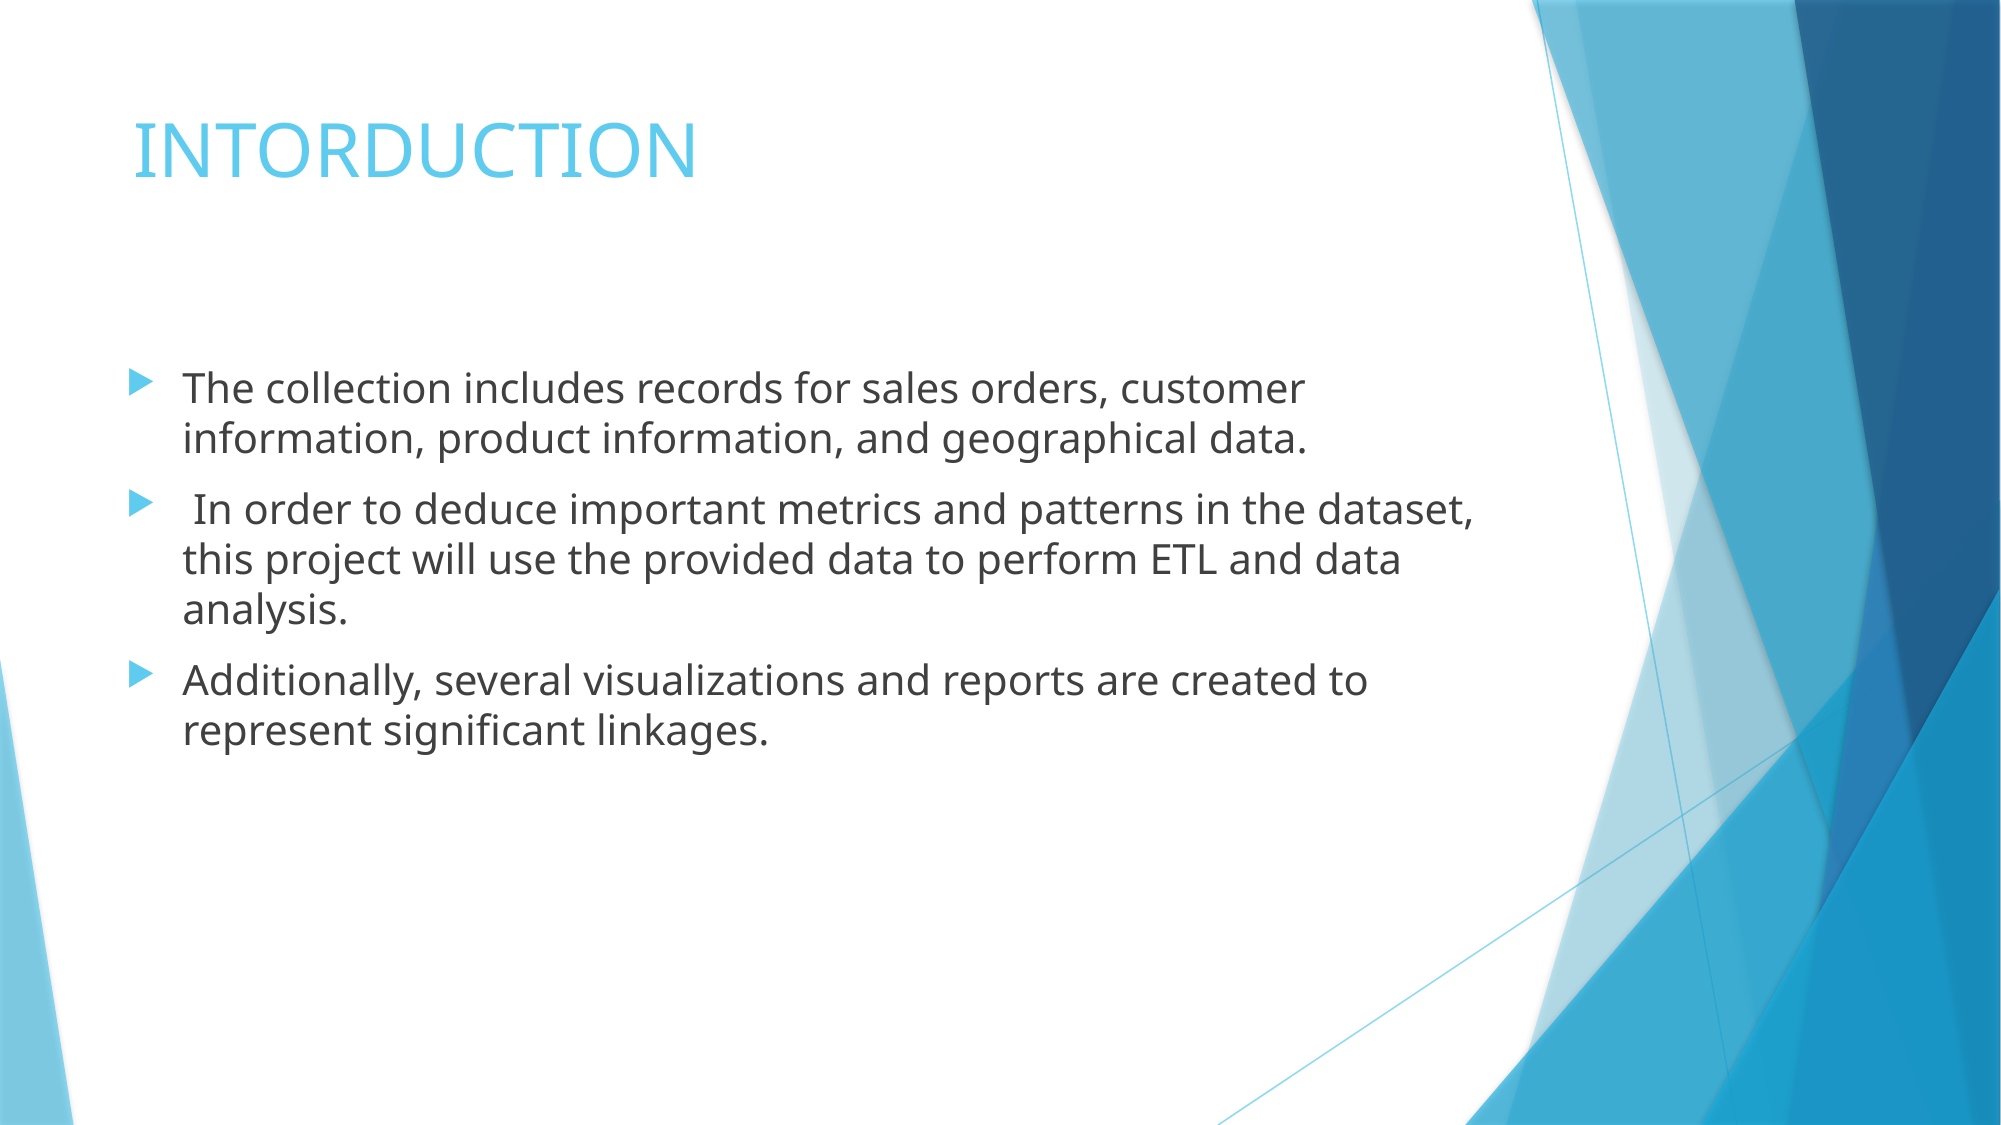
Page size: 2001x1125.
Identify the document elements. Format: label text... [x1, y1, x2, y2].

title INTORDUCTION [118, 95, 1529, 312]
list The collection includes records for sales orders, customer information, product information, and geographical data. In order to deduce important metrics and patterns in the dataset, this project will use the provided data to perform ETL and data analysis. Additionally, several visualizations and reports are created to represent significant linkages. [111, 354, 1522, 992]
